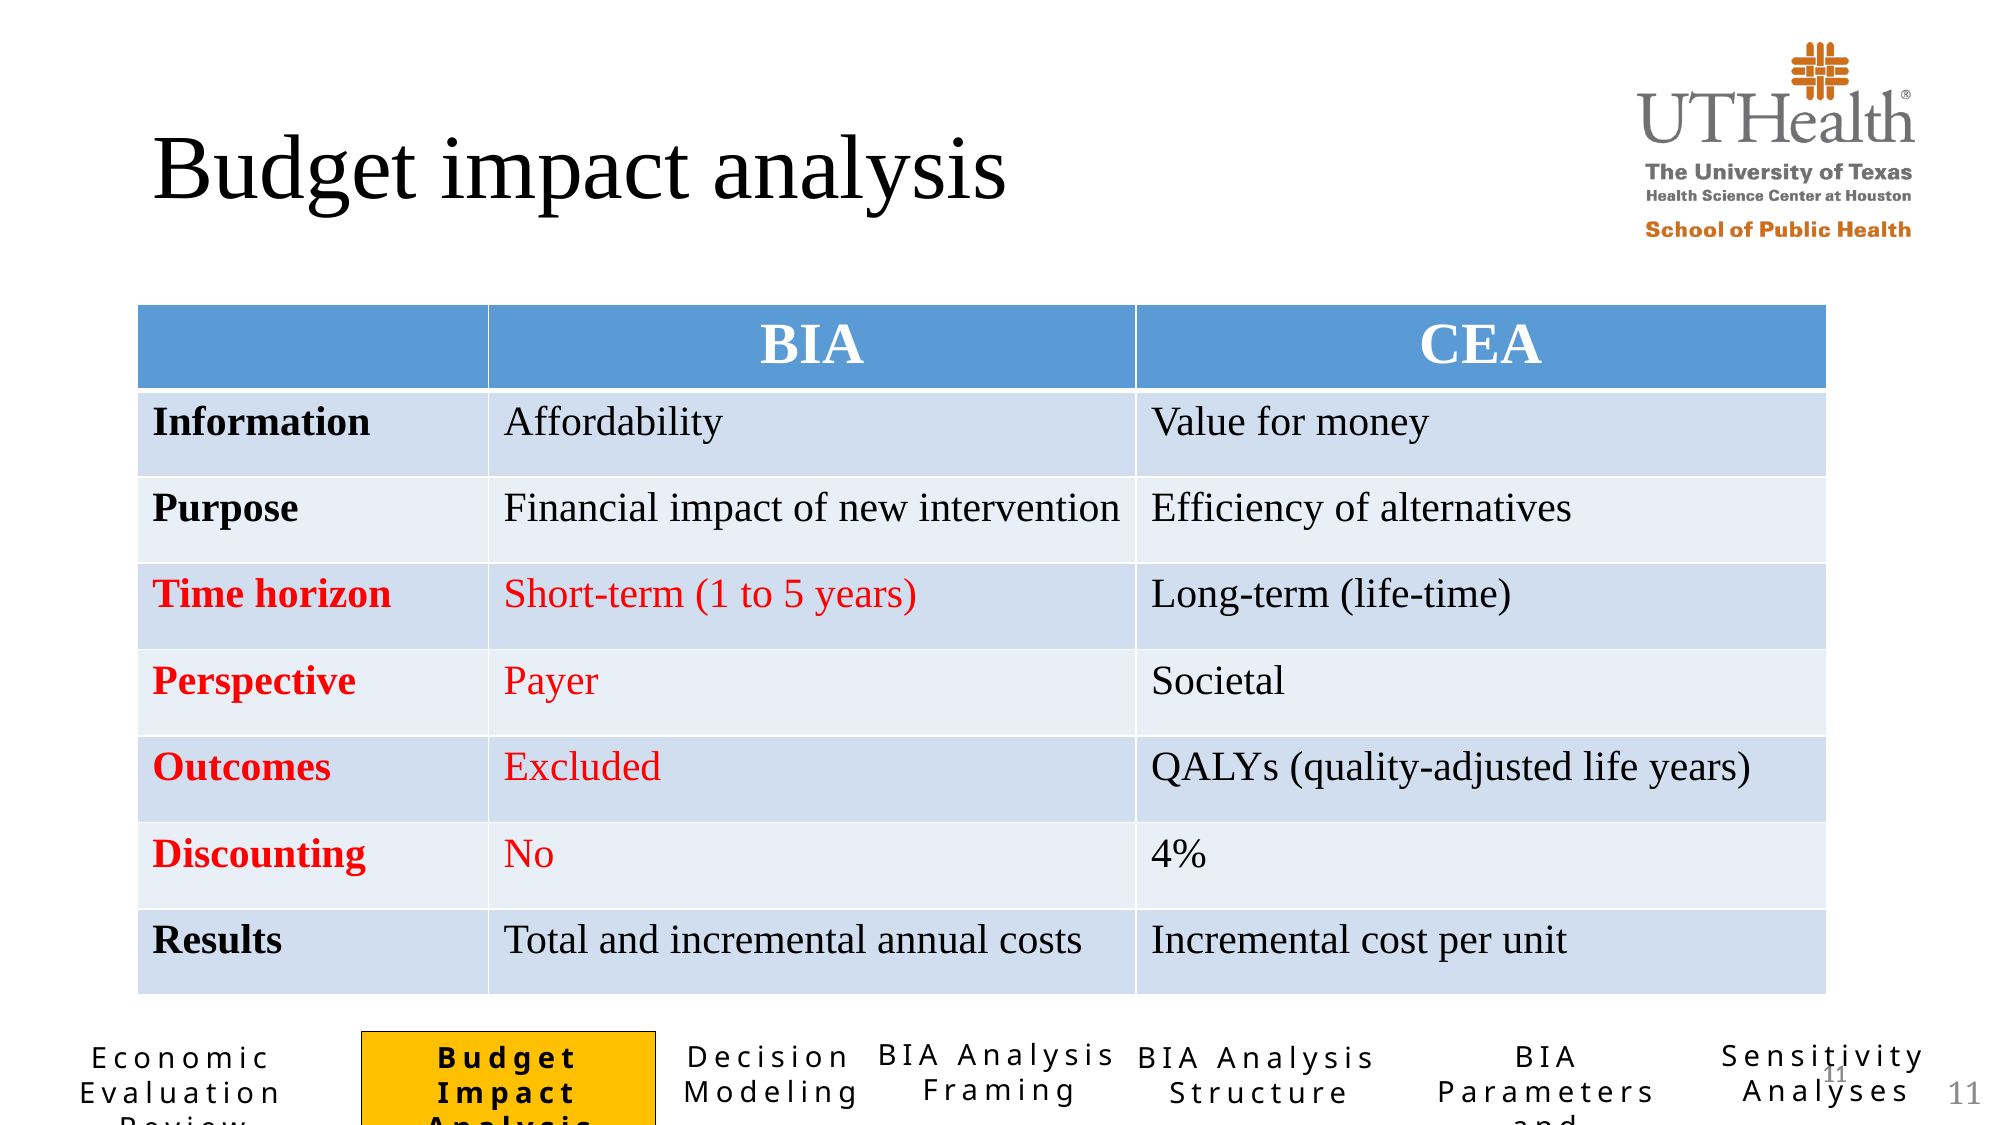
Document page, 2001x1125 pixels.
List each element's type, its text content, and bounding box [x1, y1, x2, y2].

table_cell Time horizon [138, 564, 488, 649]
table_cell Societal [1137, 650, 1826, 735]
table_cell 4% [1137, 823, 1826, 908]
text_box 11 [1547, 1065, 1998, 1125]
table_cell Purpose [138, 478, 488, 562]
table_cell Results [138, 910, 488, 994]
text_box BIA Parameters and Evaluation [1391, 1030, 1668, 1125]
table_cell Incremental cost per unit [1137, 910, 1826, 994]
table_cell Short-term (1 to 5 years) [489, 564, 1135, 649]
table_cell Perspective [138, 650, 488, 735]
text_box Economic Evaluation Review [2, 1031, 361, 1125]
table_cell Total and incremental annual costs [489, 910, 1135, 994]
table_cell Information [138, 393, 488, 476]
table_cell Discounting [138, 823, 488, 908]
text_box BIA Analysis Structure [1095, 1032, 1391, 1117]
table_header CEA [1137, 305, 1826, 388]
title Budget impact analysis [137, 59, 1863, 278]
table_cell Outcomes [138, 737, 488, 822]
picture [1637, 42, 1915, 237]
table_cell Financial impact of new intervention [489, 478, 1135, 562]
text_box Decision Modeling [662, 1030, 878, 1116]
table_header [138, 305, 488, 388]
table_header BIA [489, 305, 1135, 388]
table_cell Affordability [489, 393, 1135, 476]
text_box Budget Impact Analysis [361, 1031, 656, 1125]
table_cell Long-term (life-time) [1137, 564, 1826, 649]
table_cell Efficiency of alternatives [1137, 478, 1826, 562]
table_cell No [489, 823, 1135, 908]
table_cell Payer [489, 650, 1135, 735]
table_cell Value for money [1137, 393, 1826, 476]
text_box BIA Analysis Framing [842, 1028, 1155, 1114]
table_cell Excluded [489, 737, 1135, 822]
table_cell QALYs (quality-adjusted life years) [1137, 737, 1826, 822]
text_box Sensitivity Analyses [1668, 1029, 1982, 1065]
